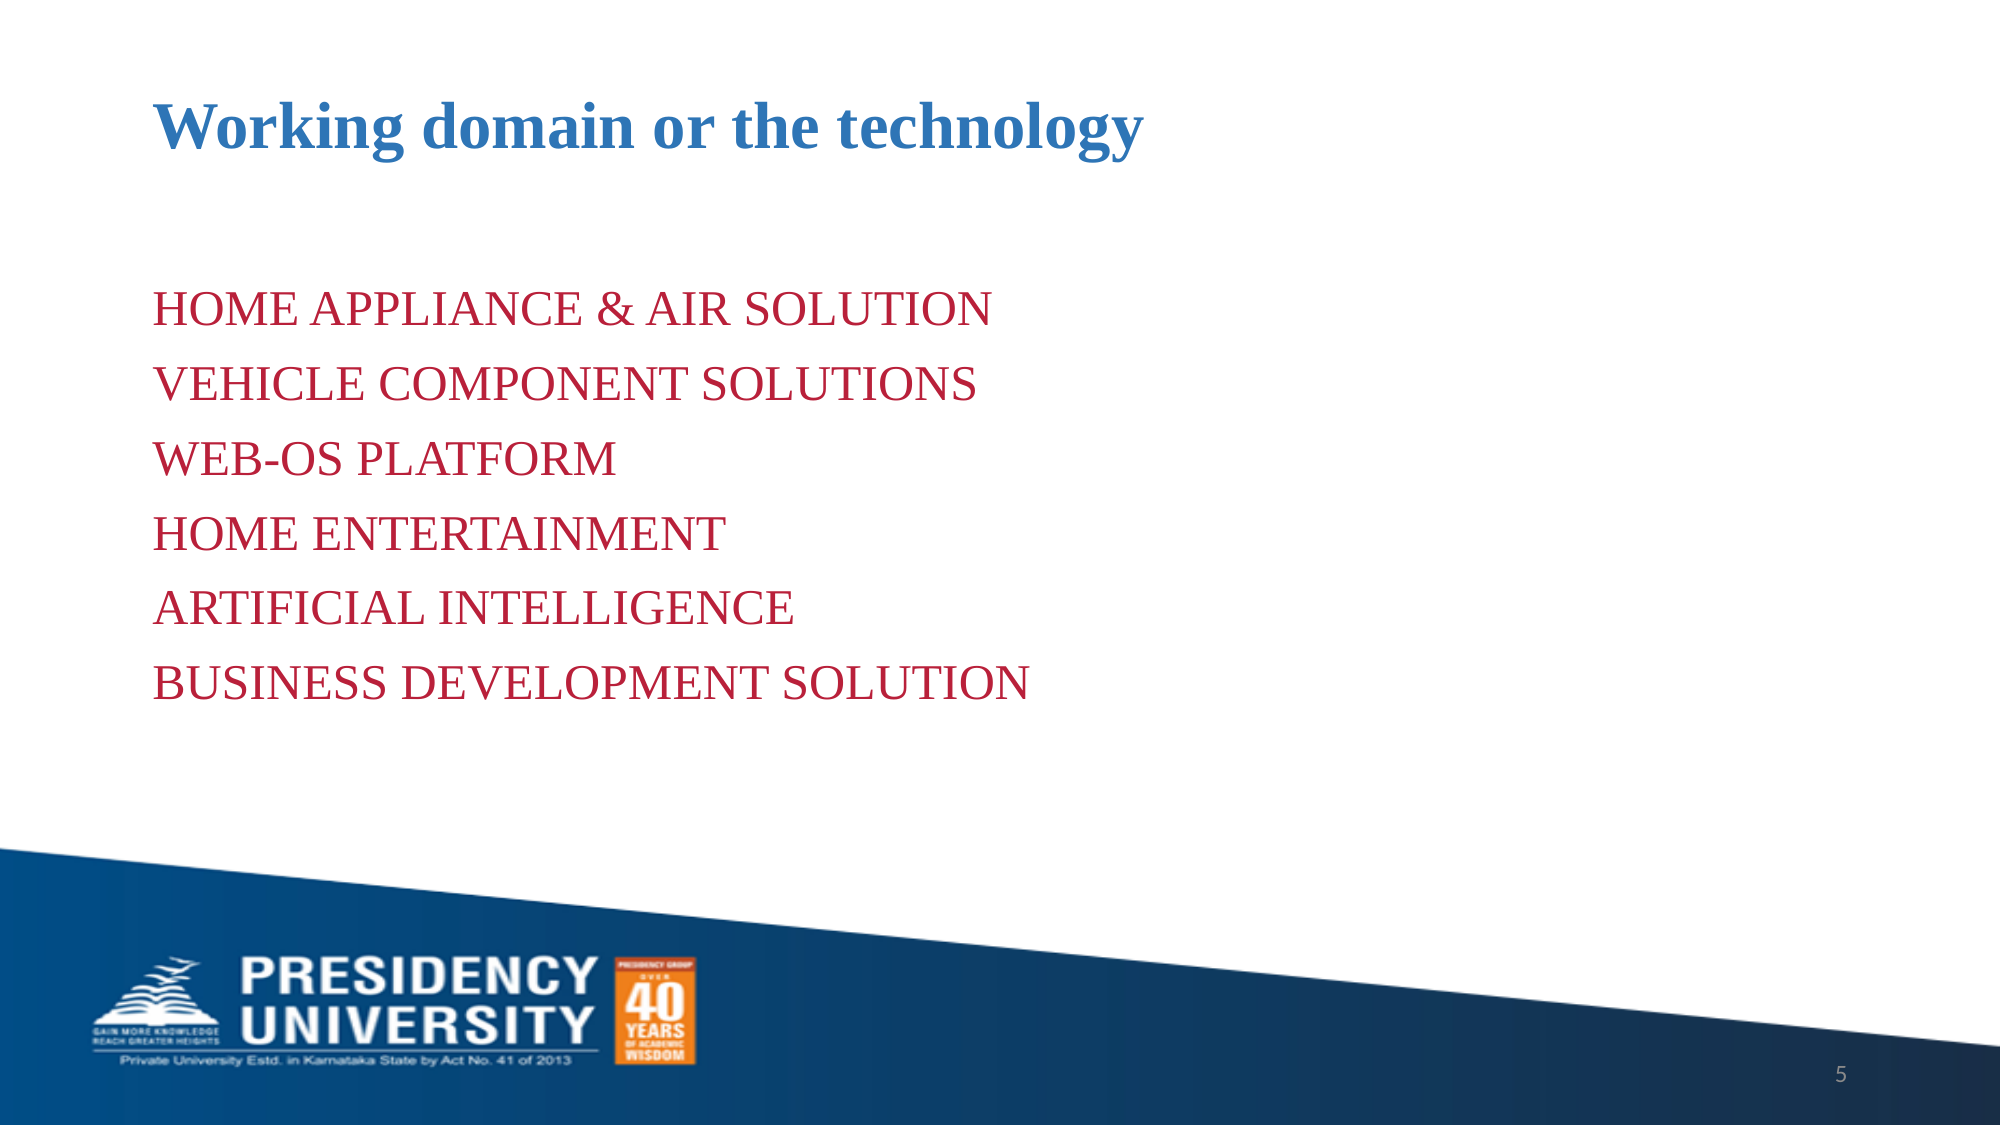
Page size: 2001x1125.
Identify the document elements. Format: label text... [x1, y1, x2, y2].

list Home Appliance & Air Solution Vehicle component Solutions WEB-OS PLATFORM HOME ENTERTAINMENT Artificial Intelligence Business Development Solution [137, 194, 1336, 860]
slide_number 5 [1412, 1042, 1863, 1103]
title Working domain or the technology [137, 59, 1863, 195]
picture [0, 845, 2000, 1125]
